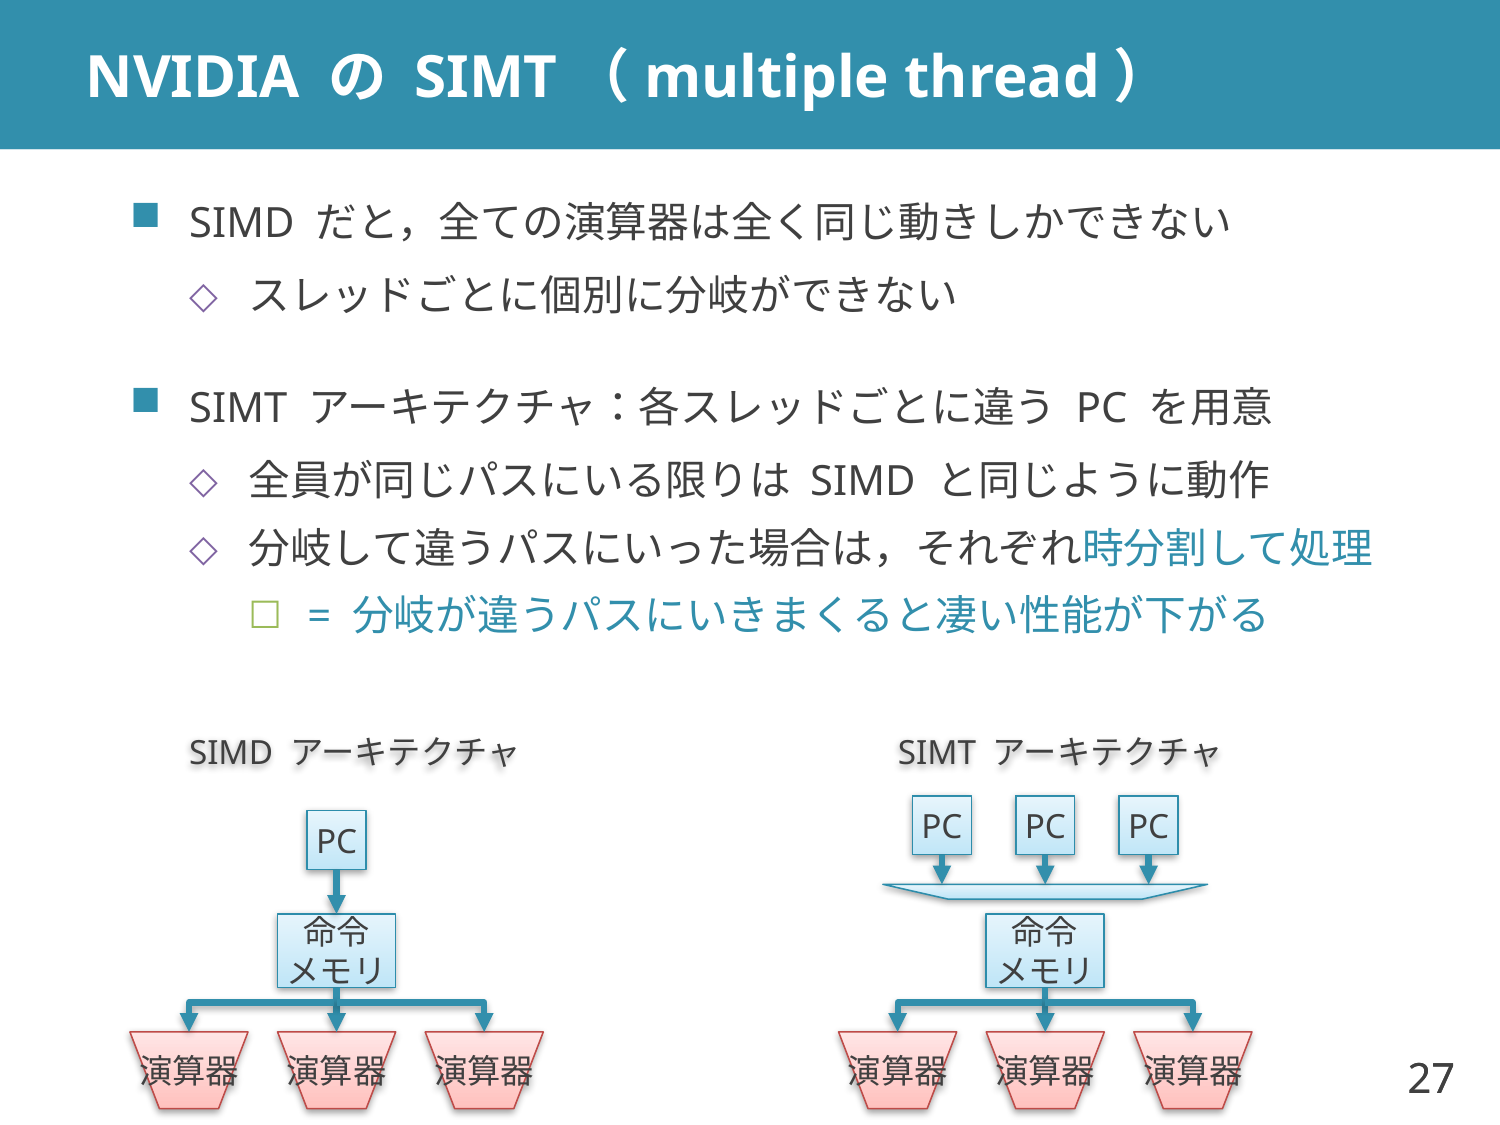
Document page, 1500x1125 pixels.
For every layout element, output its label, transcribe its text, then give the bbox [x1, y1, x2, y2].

text_box 演算器 [837, 1031, 958, 1110]
text_box 演算器 [129, 1031, 249, 1110]
title NVIDIA の SIMT（multiple thread） [70, 0, 1500, 150]
text_box PC [912, 795, 972, 855]
text_box [882, 883, 1209, 900]
text_box 演算器 [424, 1031, 545, 1110]
text_box [888, 999, 1040, 1032]
text_box [1049, 999, 1203, 1032]
text_box [341, 999, 494, 1032]
text_box 命令 メモリ [277, 913, 396, 988]
text_box [179, 999, 331, 1032]
text_box PC [1118, 795, 1179, 855]
text_box SIMT アーキテクチャ [882, 721, 957, 782]
text_box 命令 メモリ [985, 913, 1105, 988]
text_box SIMD アーキテクチャ [173, 721, 249, 782]
text_box 演算器 [276, 1031, 397, 1110]
text_box 演算器 [1133, 1031, 1253, 1110]
list SIMD だと，全ての演算器は全く同じ動きしかできない スレッドごとに個別に分岐ができない SIMT アーキテクチャ：各スレッドごとに違う PC を用意 全員が同じパスにいる限りは SIMD と同じように動作 分岐して違うパスにいった場合は，それぞれ時分割して処理 = 分岐が違うパスにいきまくると凄い性能が下がる [114, 326, 1474, 504]
text_box PC [1015, 795, 1075, 855]
text_box PC [306, 810, 367, 870]
text_box 演算器 [985, 1031, 1106, 1110]
